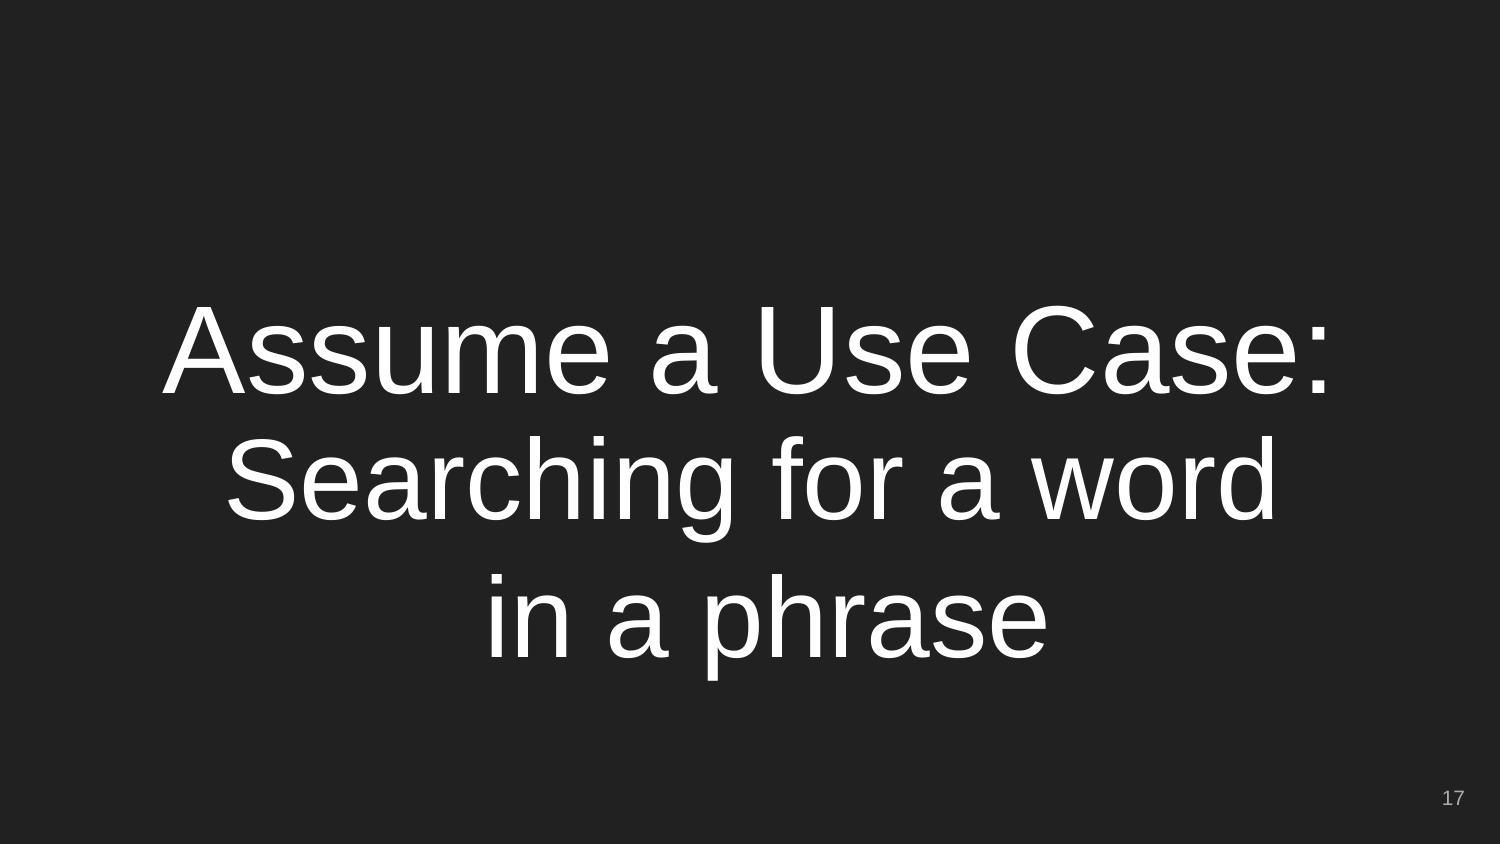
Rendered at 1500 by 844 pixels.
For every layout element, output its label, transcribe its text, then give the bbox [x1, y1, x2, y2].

title Assume a Use Case: [0, 274, 1500, 413]
slide_number ‹#› [1389, 764, 1480, 830]
text_box Searching for a word in a phrase [158, 425, 1378, 661]
